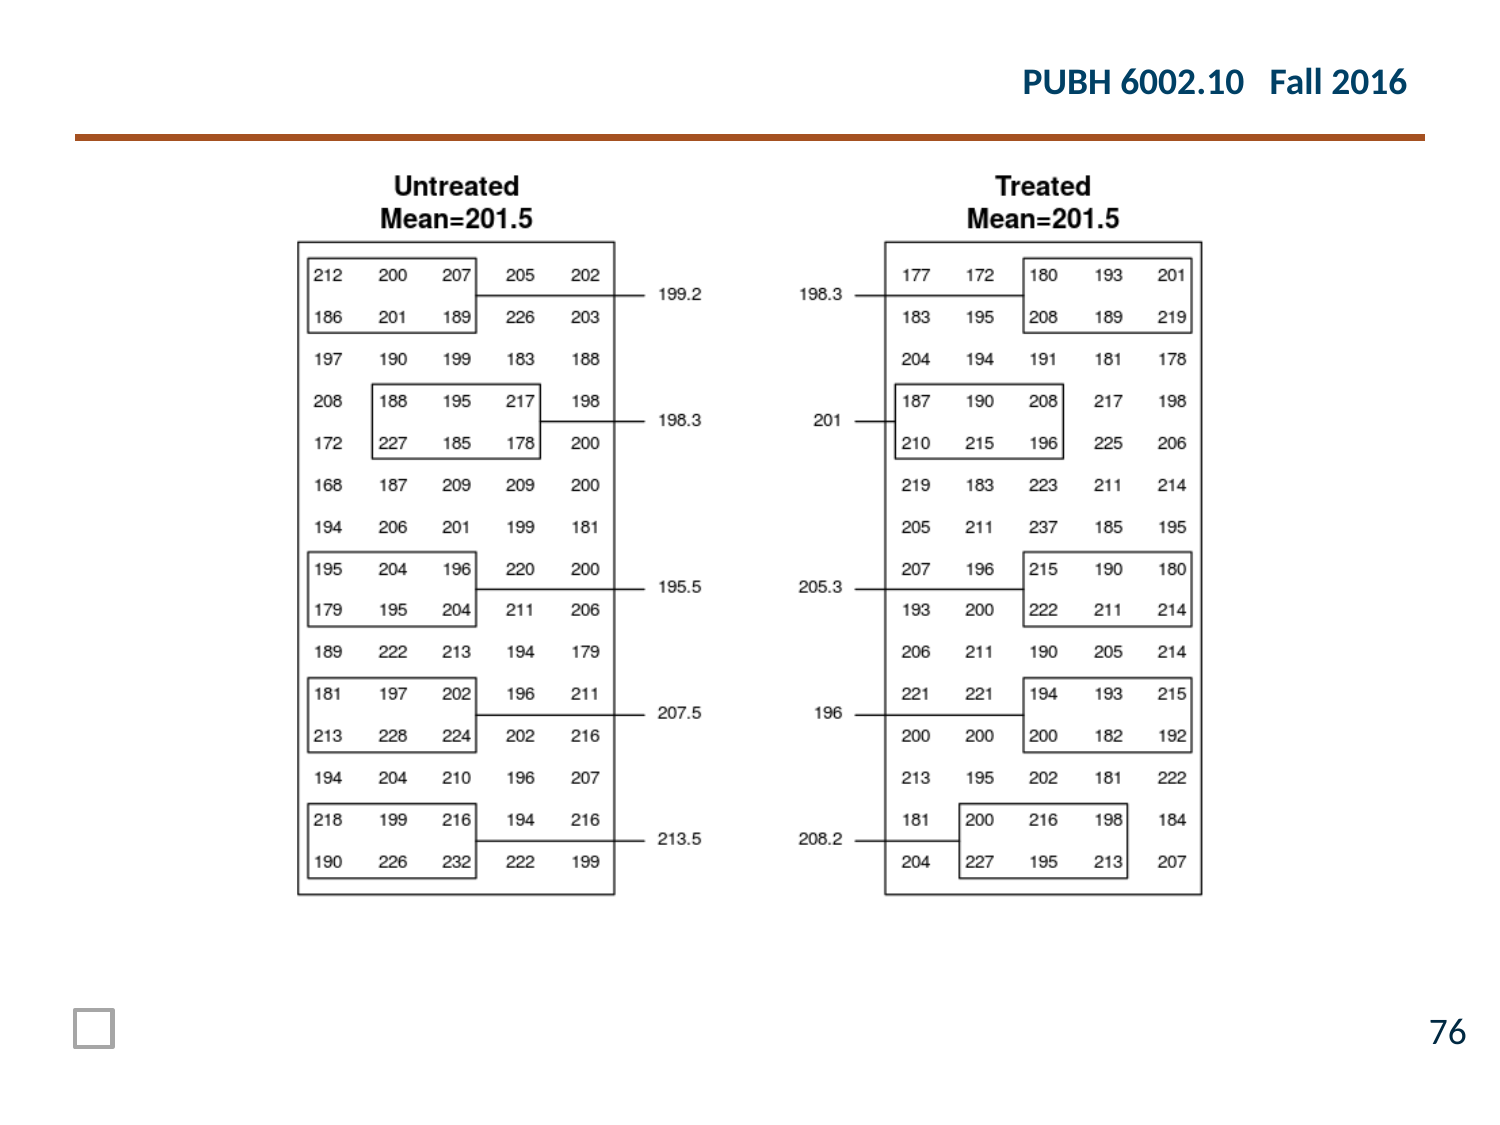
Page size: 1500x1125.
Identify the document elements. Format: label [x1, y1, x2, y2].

list [208, 162, 1292, 976]
